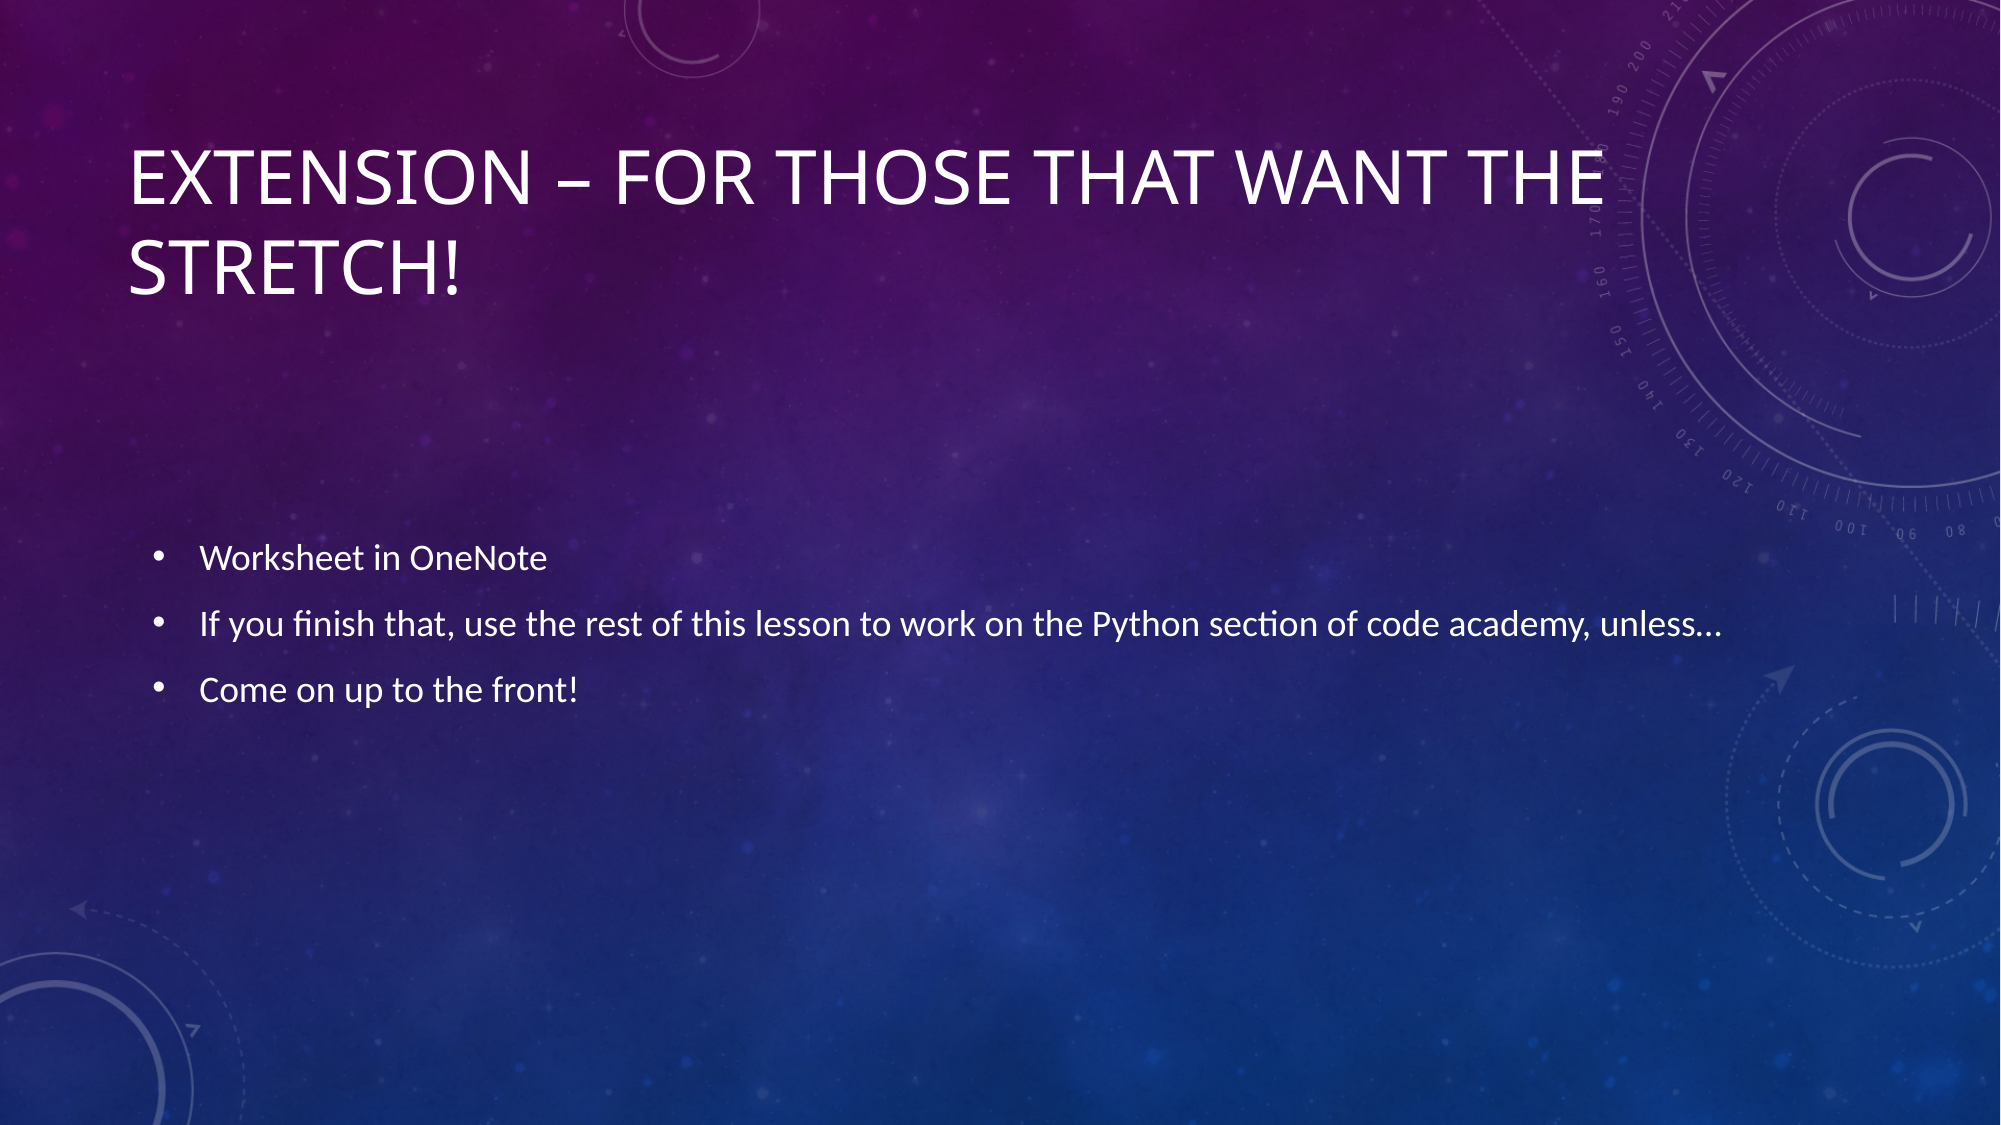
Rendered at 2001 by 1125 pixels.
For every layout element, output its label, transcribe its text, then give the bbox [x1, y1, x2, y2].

list Worksheet in OneNote If you finish that, use the rest of this lesson to work on the Python section of code academy, unless… Come on up to the front! [137, 229, 1863, 1014]
title Extension – for those that want the stretch! [112, 99, 1775, 339]
picture [0, 0, 2001, 1125]
